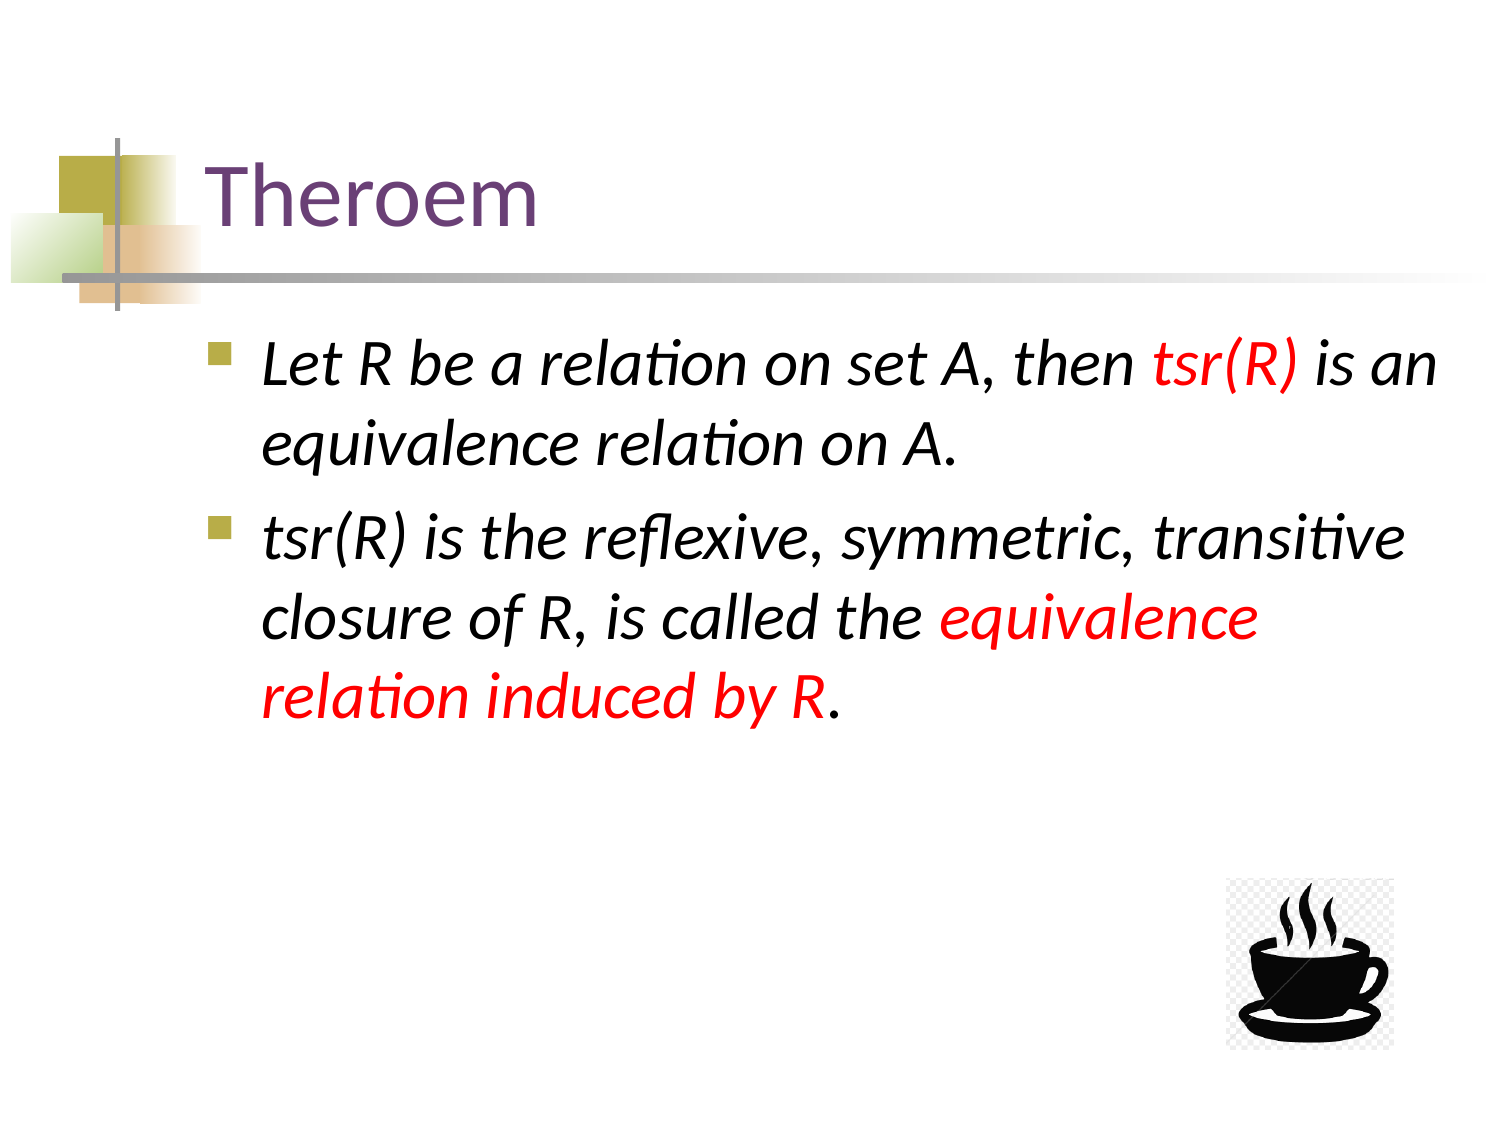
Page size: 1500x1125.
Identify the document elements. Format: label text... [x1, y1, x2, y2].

list Let R be a relation on set A, then tsr(R) is an equivalence relation on A. tsr(R) is the reflexive, symmetric, transitive closure of R, is called the equivalence relation induced by R. [189, 311, 1465, 987]
title Theroem [189, 65, 1469, 253]
picture [1226, 878, 1394, 1050]
